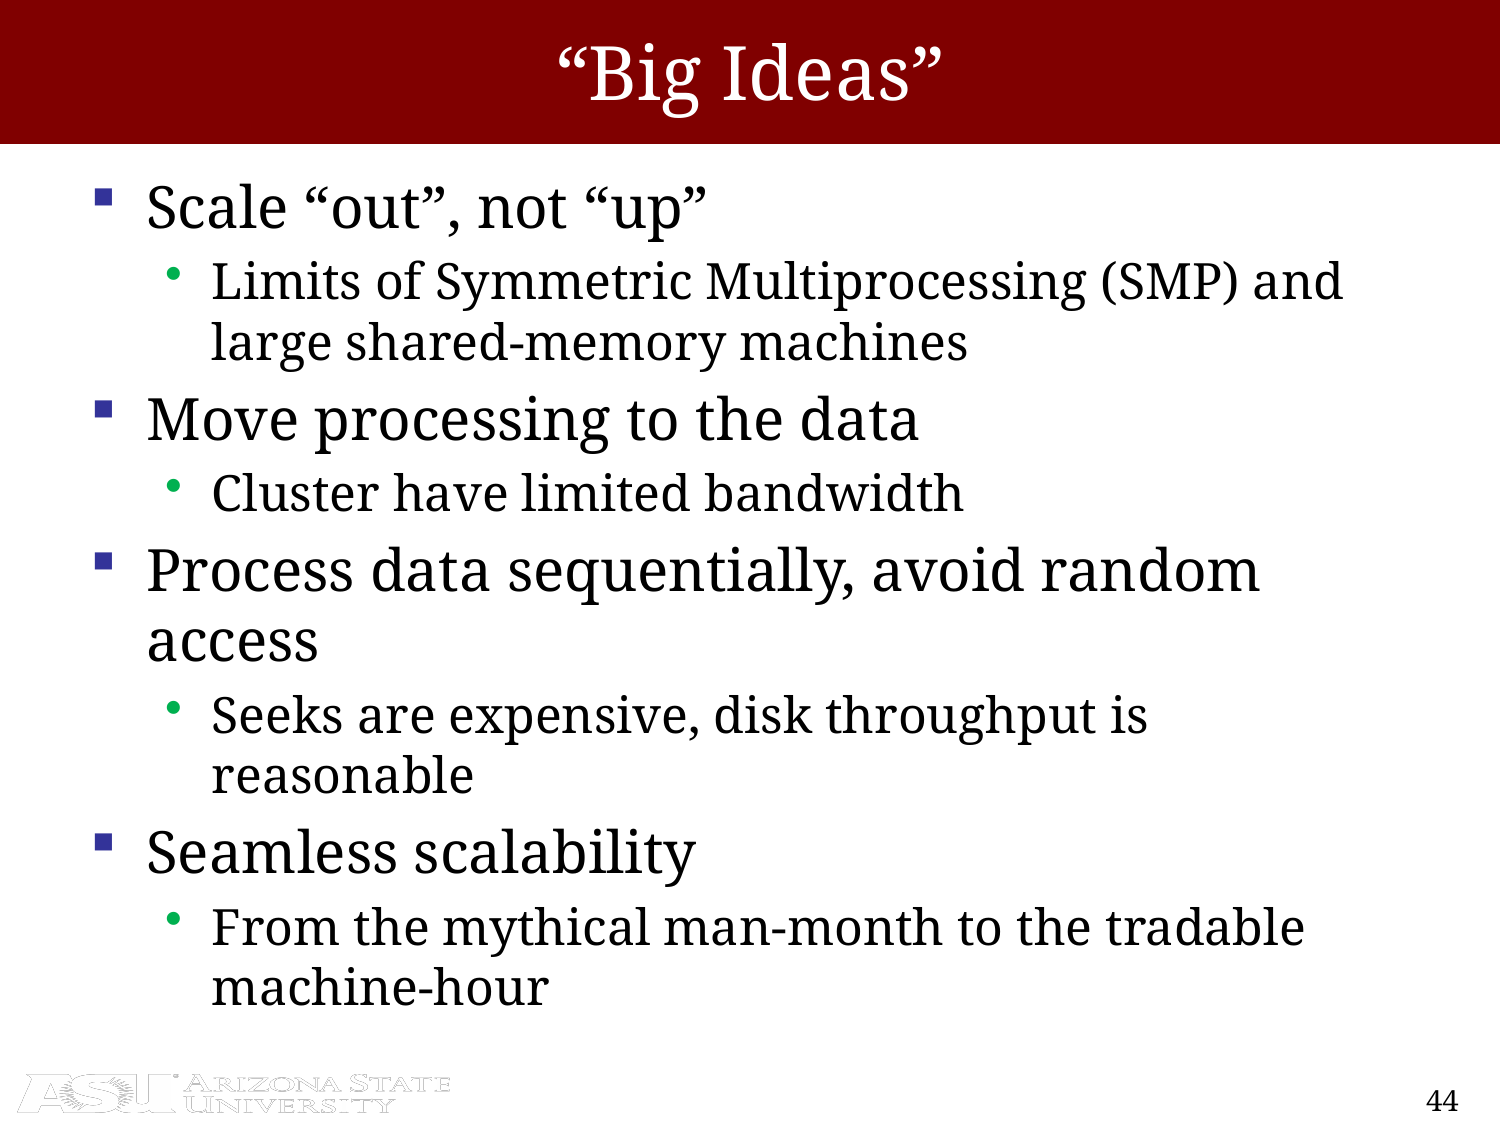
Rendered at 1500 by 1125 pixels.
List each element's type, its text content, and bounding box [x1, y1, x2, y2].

slide_number 44 [1143, 1074, 1474, 1121]
title “Big Ideas” [74, 11, 1426, 131]
picture [17, 1074, 450, 1113]
list Scale “out”, not “up” Limits of Symmetric Multiprocessing (SMP) and large shared-memory machines Move processing to the data Cluster have limited bandwidth Process data sequentially, avoid random access Seeks are expensive, disk throughput is reasonable Seamless scalability From the mythical man-month to the tradable machine-hour [74, 162, 1426, 1038]
